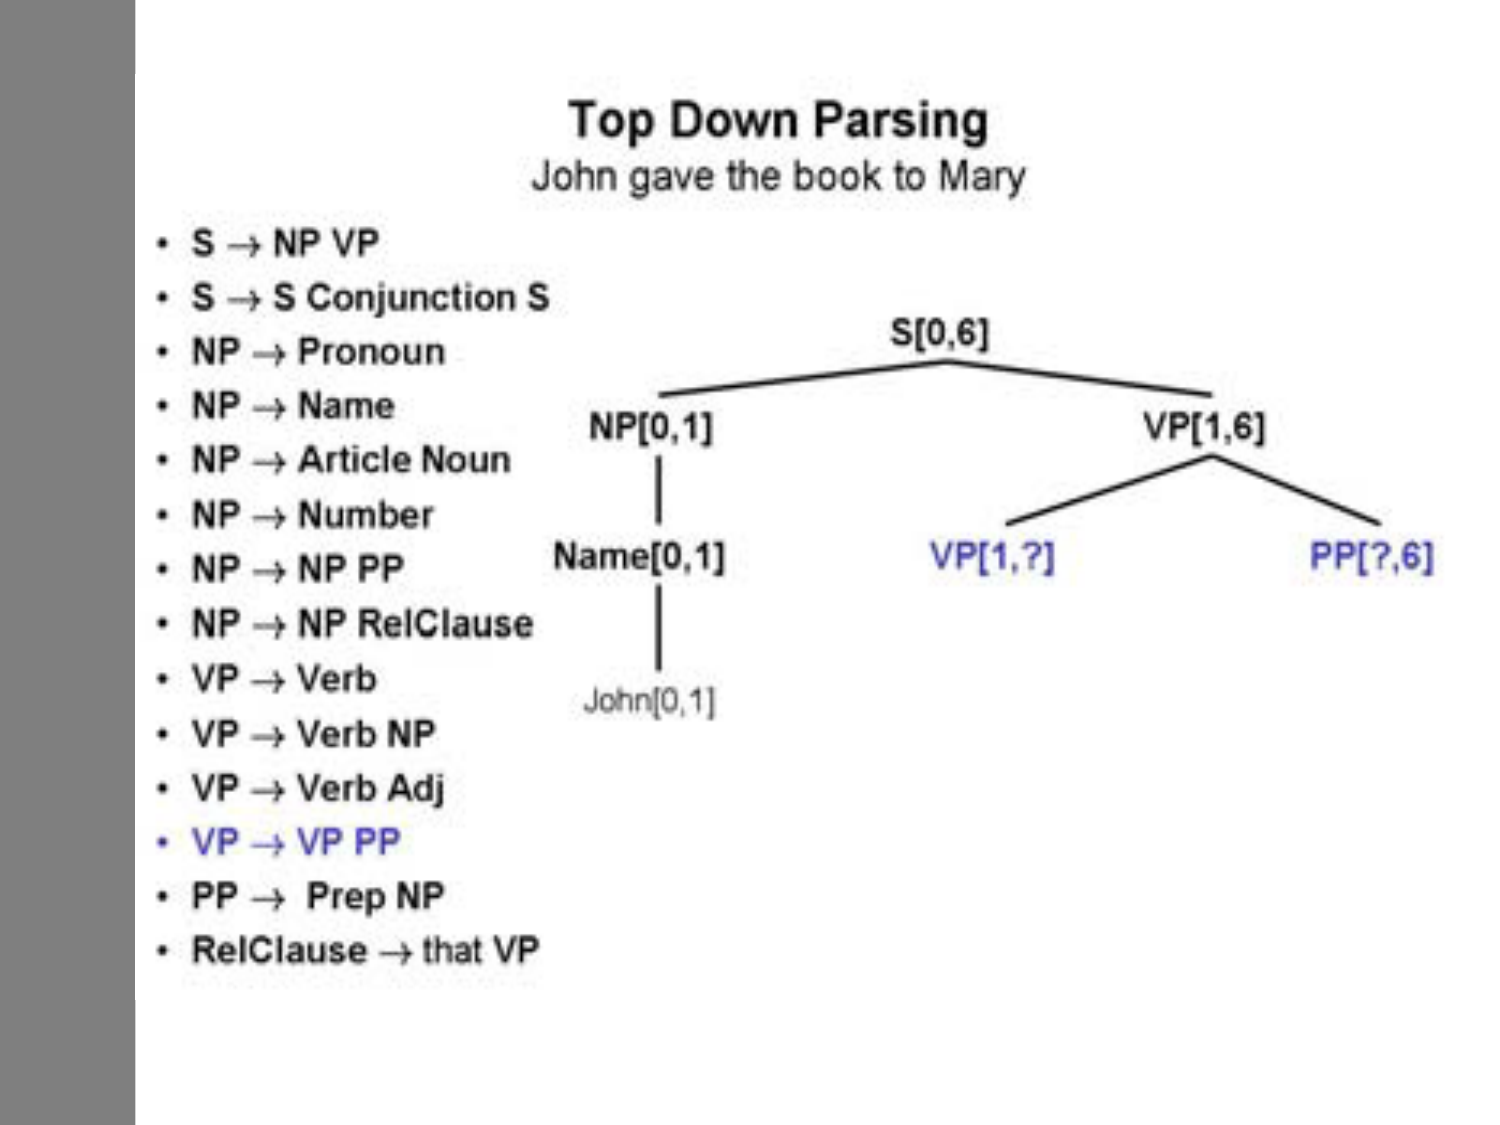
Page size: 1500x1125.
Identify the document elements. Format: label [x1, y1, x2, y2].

picture [135, 74, 1500, 1001]
